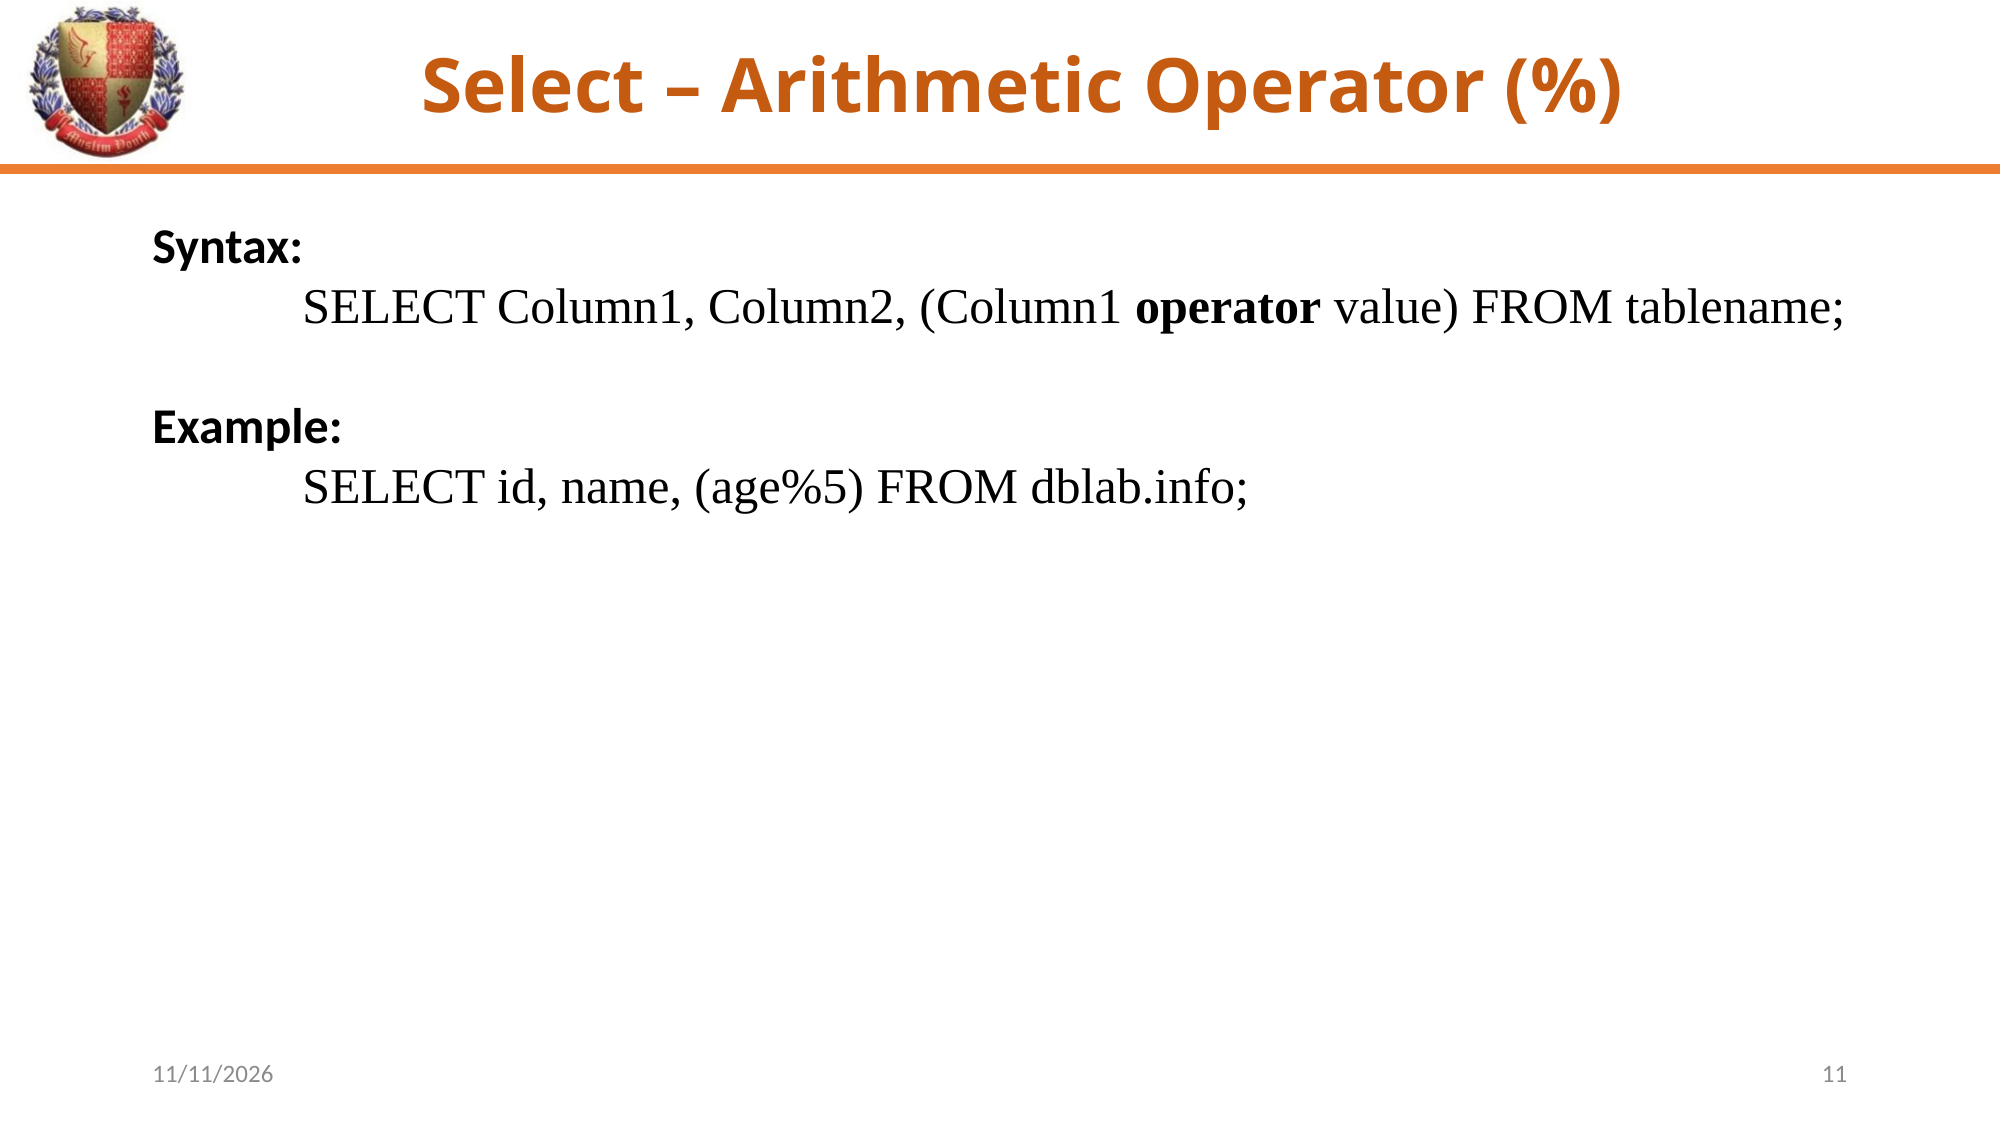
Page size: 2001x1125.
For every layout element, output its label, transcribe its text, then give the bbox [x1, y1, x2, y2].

list Syntax: SELECT Column1, Column2, (Column1 operator value) FROM tablename; Example: SELECT id, name, (age%5) FROM dblab.info; [137, 205, 1863, 1020]
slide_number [137, 1042, 588, 1103]
slide_number 11 [1412, 1042, 1863, 1103]
title Select – Arithmetic Operator (%) [170, 22, 1896, 155]
picture [19, 0, 192, 164]
